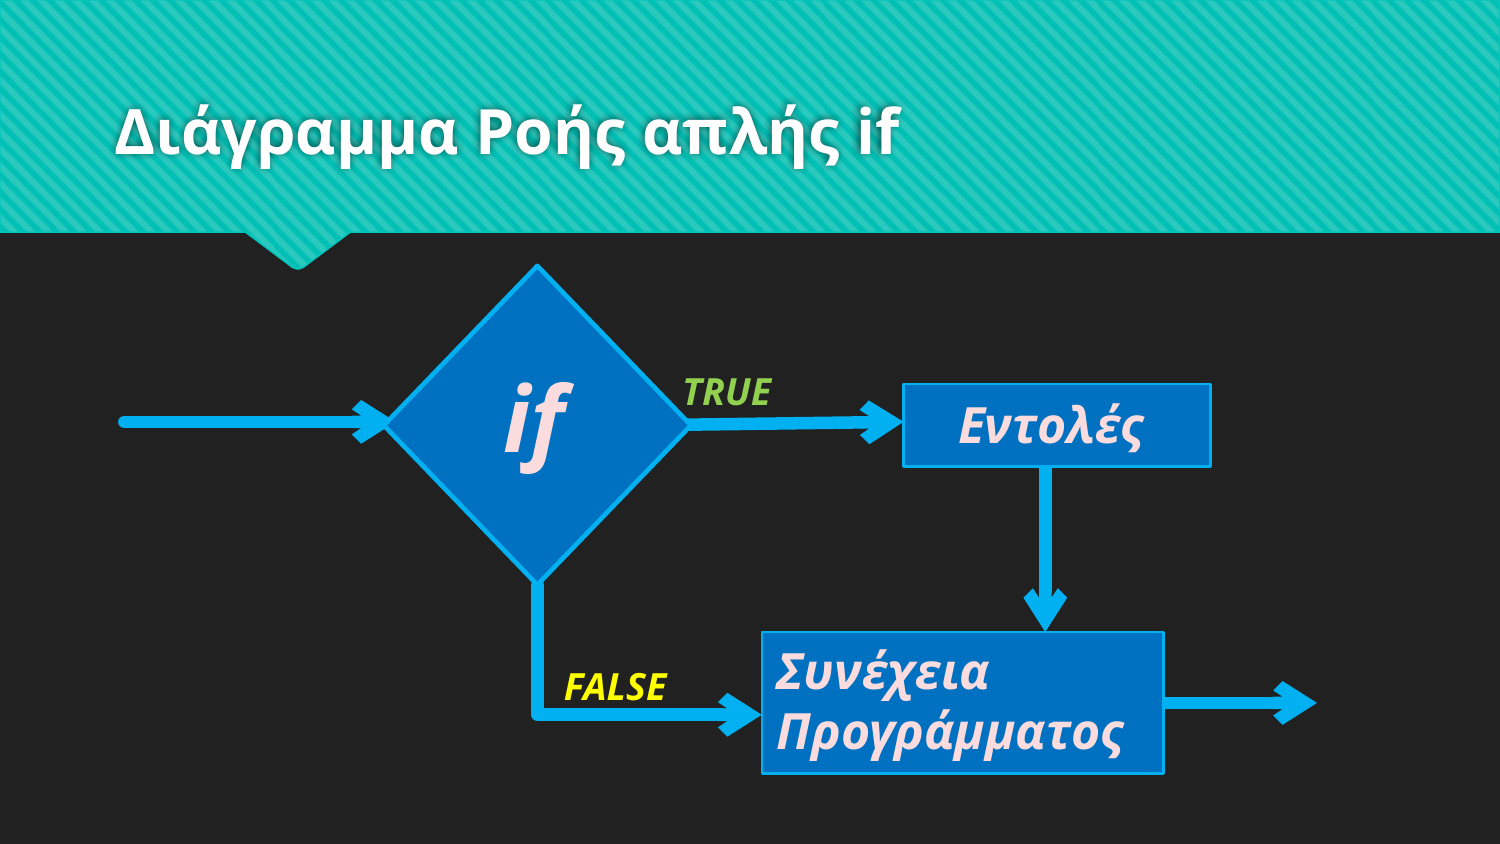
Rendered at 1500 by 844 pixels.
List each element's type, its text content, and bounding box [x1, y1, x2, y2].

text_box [124, 265, 1318, 775]
title Διάγραμμα Ροής απλής if [99, 55, 1401, 175]
